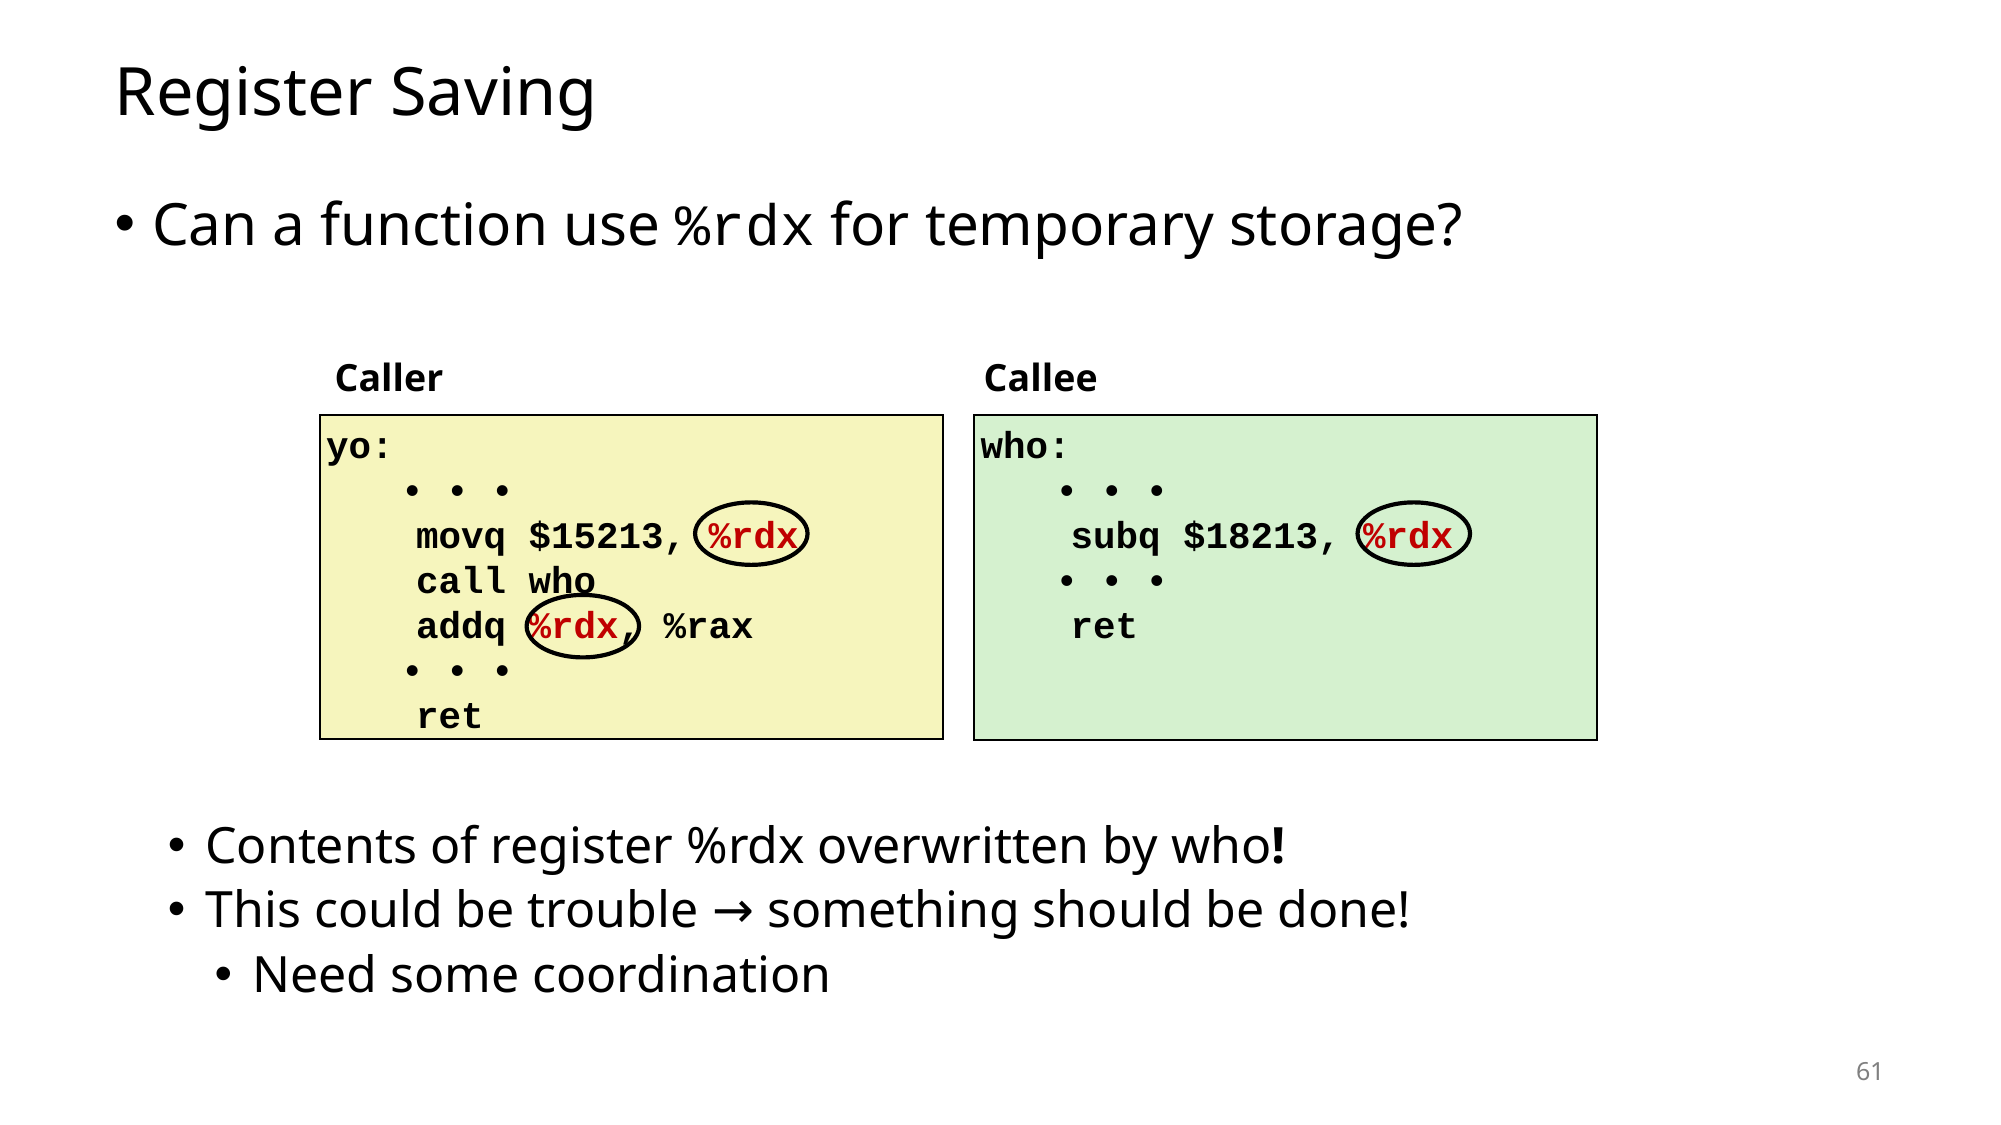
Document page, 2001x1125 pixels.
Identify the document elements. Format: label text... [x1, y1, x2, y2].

text_box [1357, 502, 1471, 565]
title Register Saving [99, 37, 1900, 150]
slide_number 61 [1749, 1042, 1900, 1103]
text_box who: • • • subq $18213, %rdx • • • ret [974, 414, 1598, 740]
text_box Callee [969, 346, 1569, 407]
text_box Caller [319, 346, 919, 407]
text_box [526, 594, 640, 658]
text_box [695, 502, 808, 565]
list Can a function use %rdx for temporary storage? Contents of register %rdx overwritten by who! This could be trouble → something should be done! Need some coordination [99, 187, 1900, 1013]
text_box yo: • • • movq $15213, %rdx call who addq %rdx, %rax • • • ret [319, 414, 943, 740]
